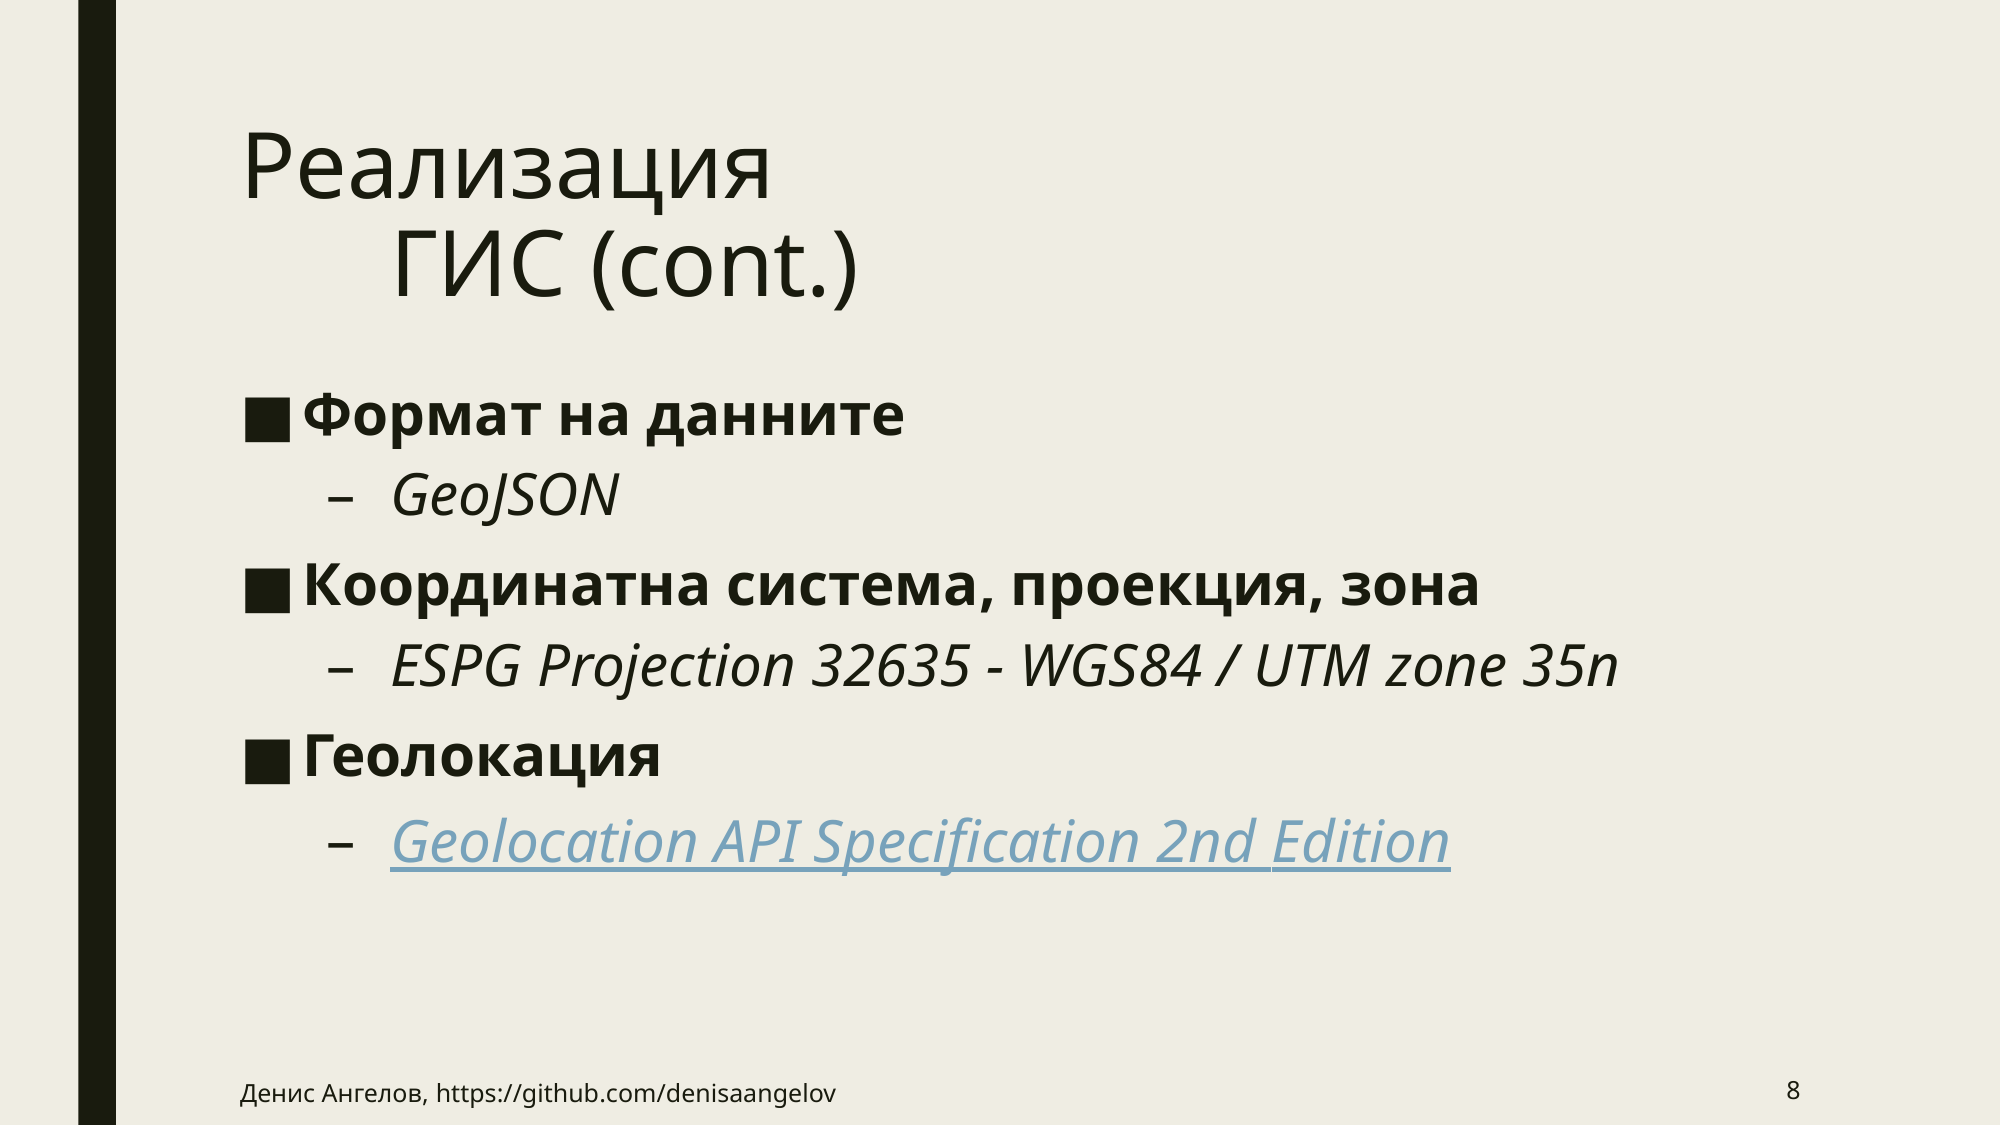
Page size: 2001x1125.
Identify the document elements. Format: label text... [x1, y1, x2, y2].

slide_number 8 [1553, 1058, 1816, 1125]
text_box Формат на данните GeoJSON Координатна система, проекция, зона ESPG Projection 32635 - WGS84 / UTM zone 35n Геолокация Geolocation API Specification 2nd Edition [224, 374, 1800, 963]
title Реализация ГИС (cont.) [225, 112, 1800, 357]
footer Денис Ангелов, https://github.com/denisaangelov [225, 1059, 1256, 1125]
